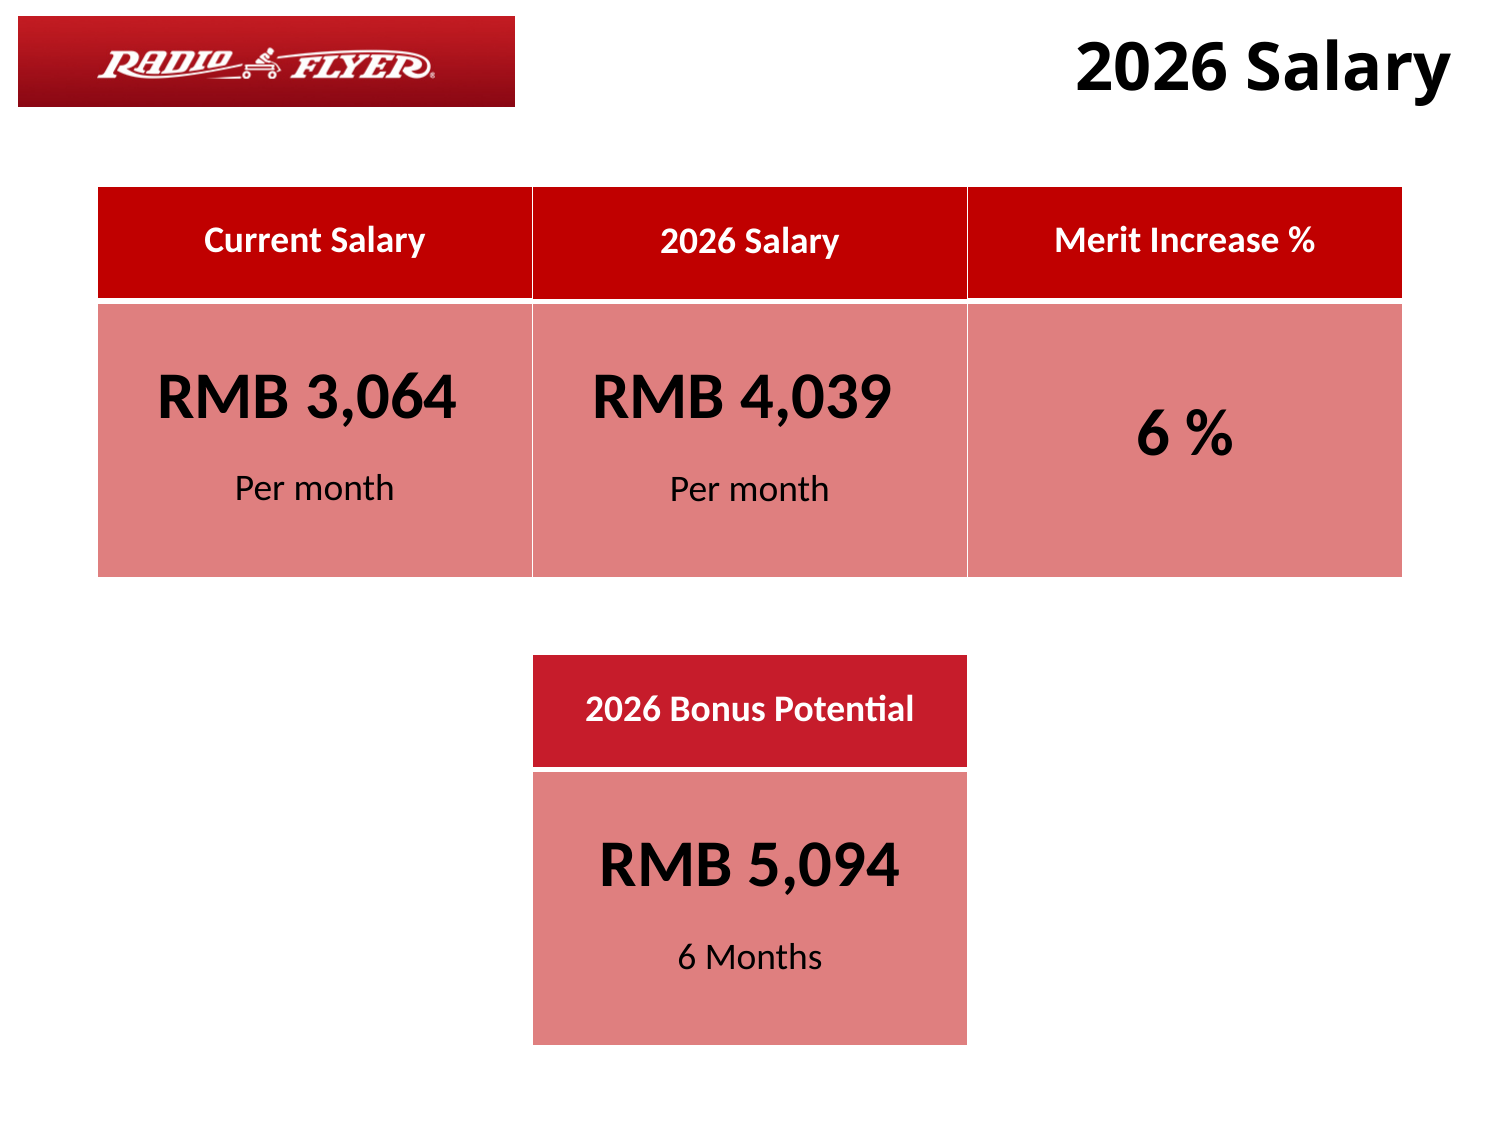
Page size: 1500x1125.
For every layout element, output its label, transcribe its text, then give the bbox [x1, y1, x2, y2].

table_cell RMB 4,039 Per month [533, 304, 967, 577]
table_header 2026 Bonus Potential [533, 655, 967, 767]
picture [18, 16, 515, 107]
table_cell 6 % [968, 304, 1402, 577]
title 2026 Salary [527, 16, 1467, 184]
table_cell RMB 3,064 Per month [98, 304, 532, 577]
table_header Current Salary [98, 187, 532, 298]
table_header 2026 Salary [533, 187, 967, 299]
table_cell RMB 5,094 6 Months [533, 772, 967, 1045]
table_header Merit Increase % [968, 187, 1402, 298]
